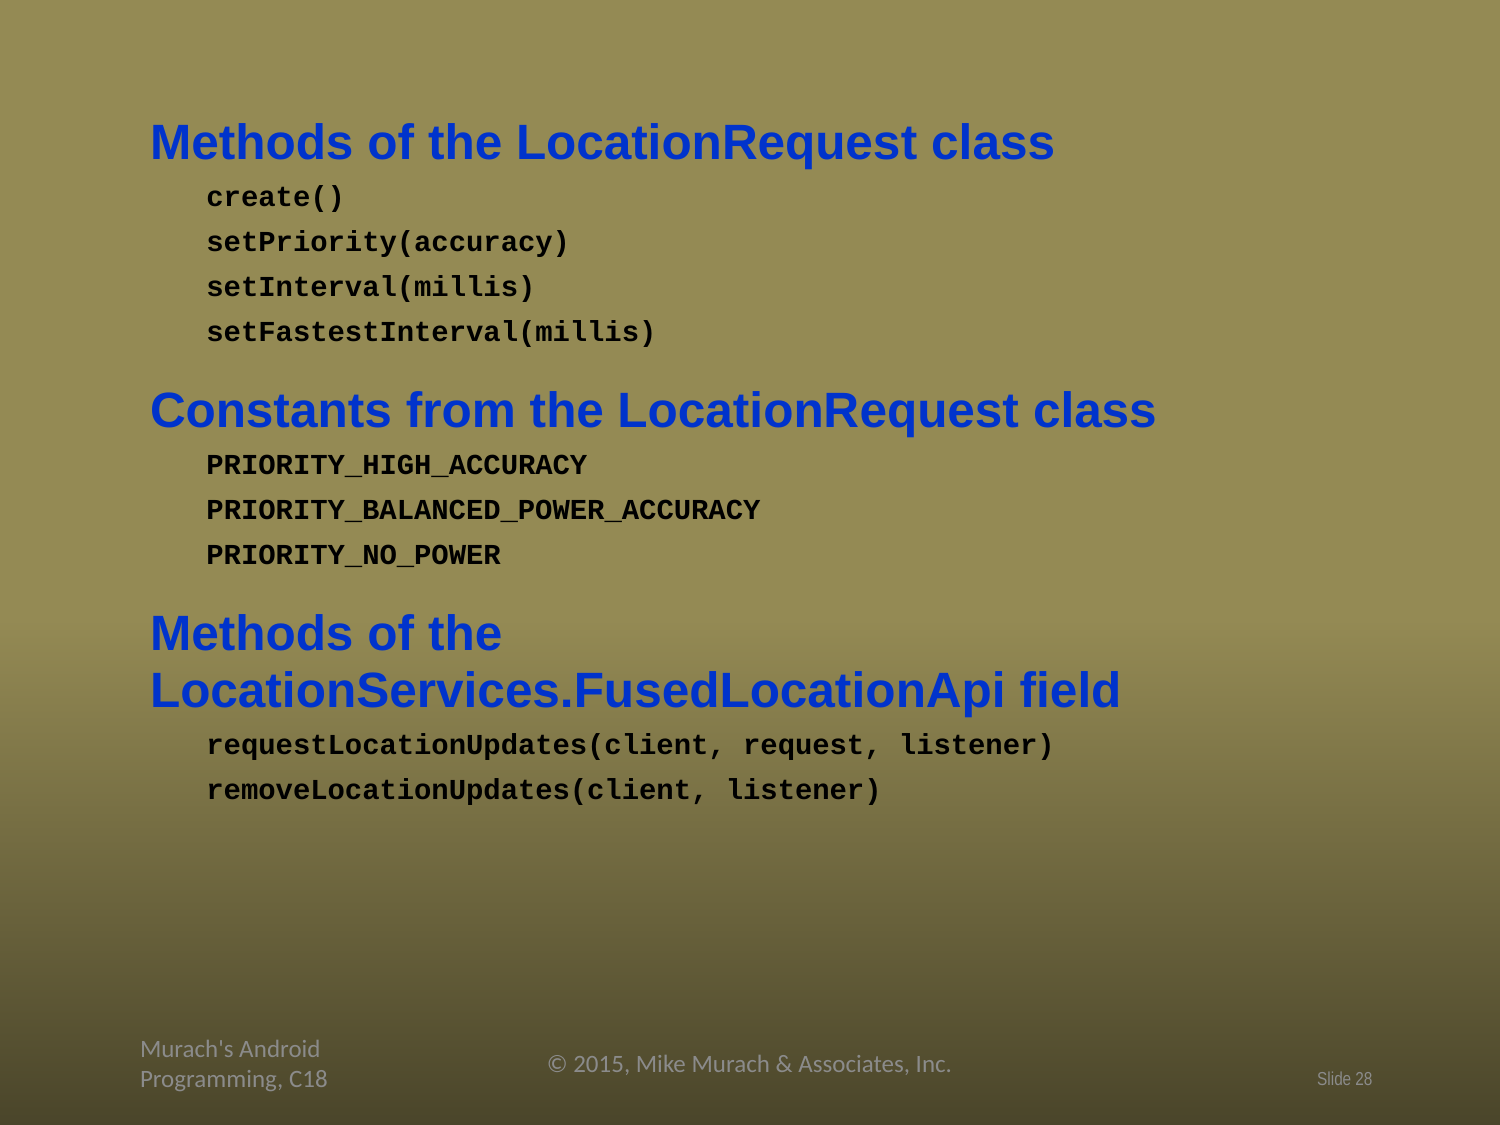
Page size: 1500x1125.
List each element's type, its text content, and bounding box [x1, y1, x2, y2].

slide_number Murach's Android Programming, C18 [125, 1025, 450, 1100]
footer © 2015, Mike Murach & Associates, Inc. [474, 1025, 1025, 1100]
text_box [149, 112, 1281, 923]
slide_number Slide 28 [1074, 1025, 1388, 1100]
